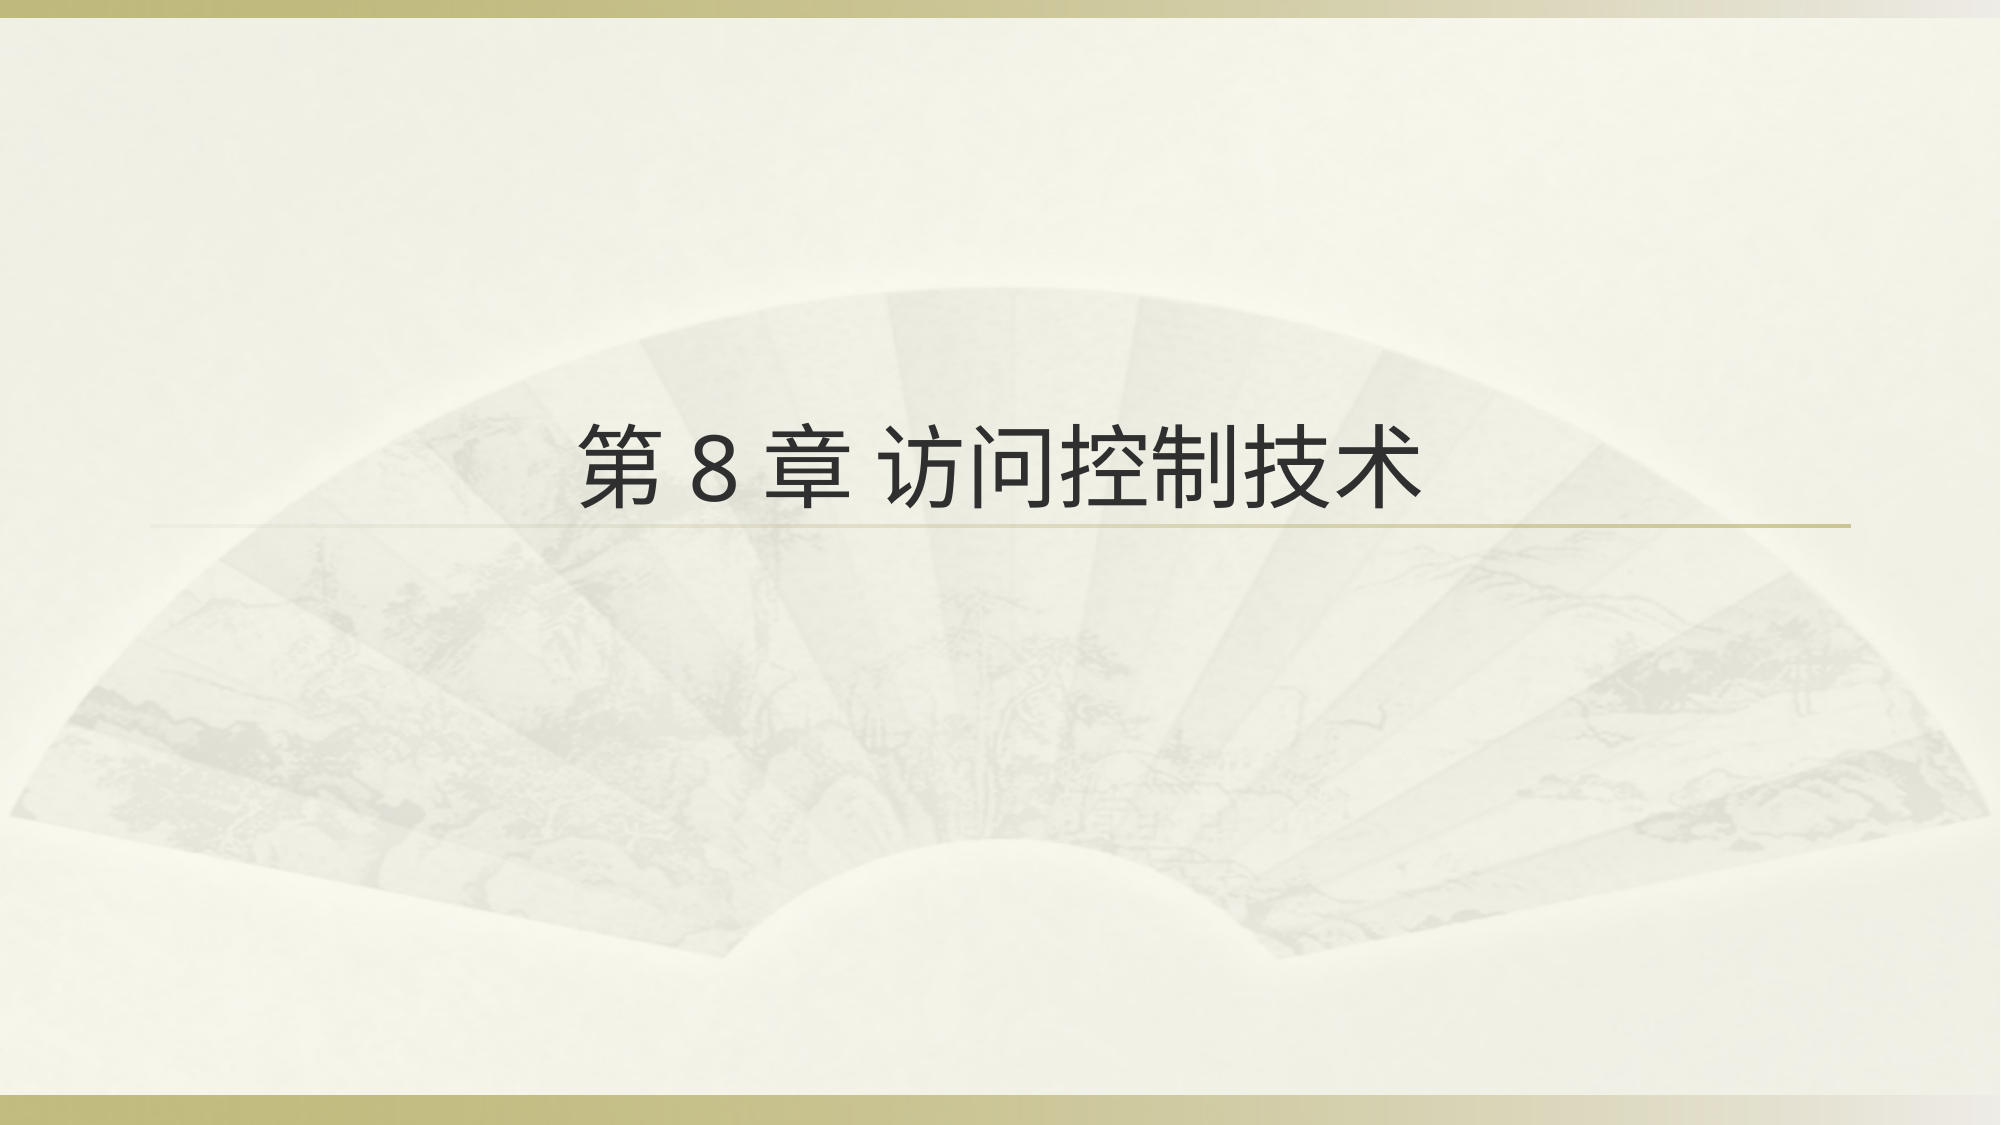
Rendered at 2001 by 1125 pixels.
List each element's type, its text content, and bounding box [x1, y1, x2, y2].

title 第8章 访问控制技术 [150, 275, 1850, 528]
